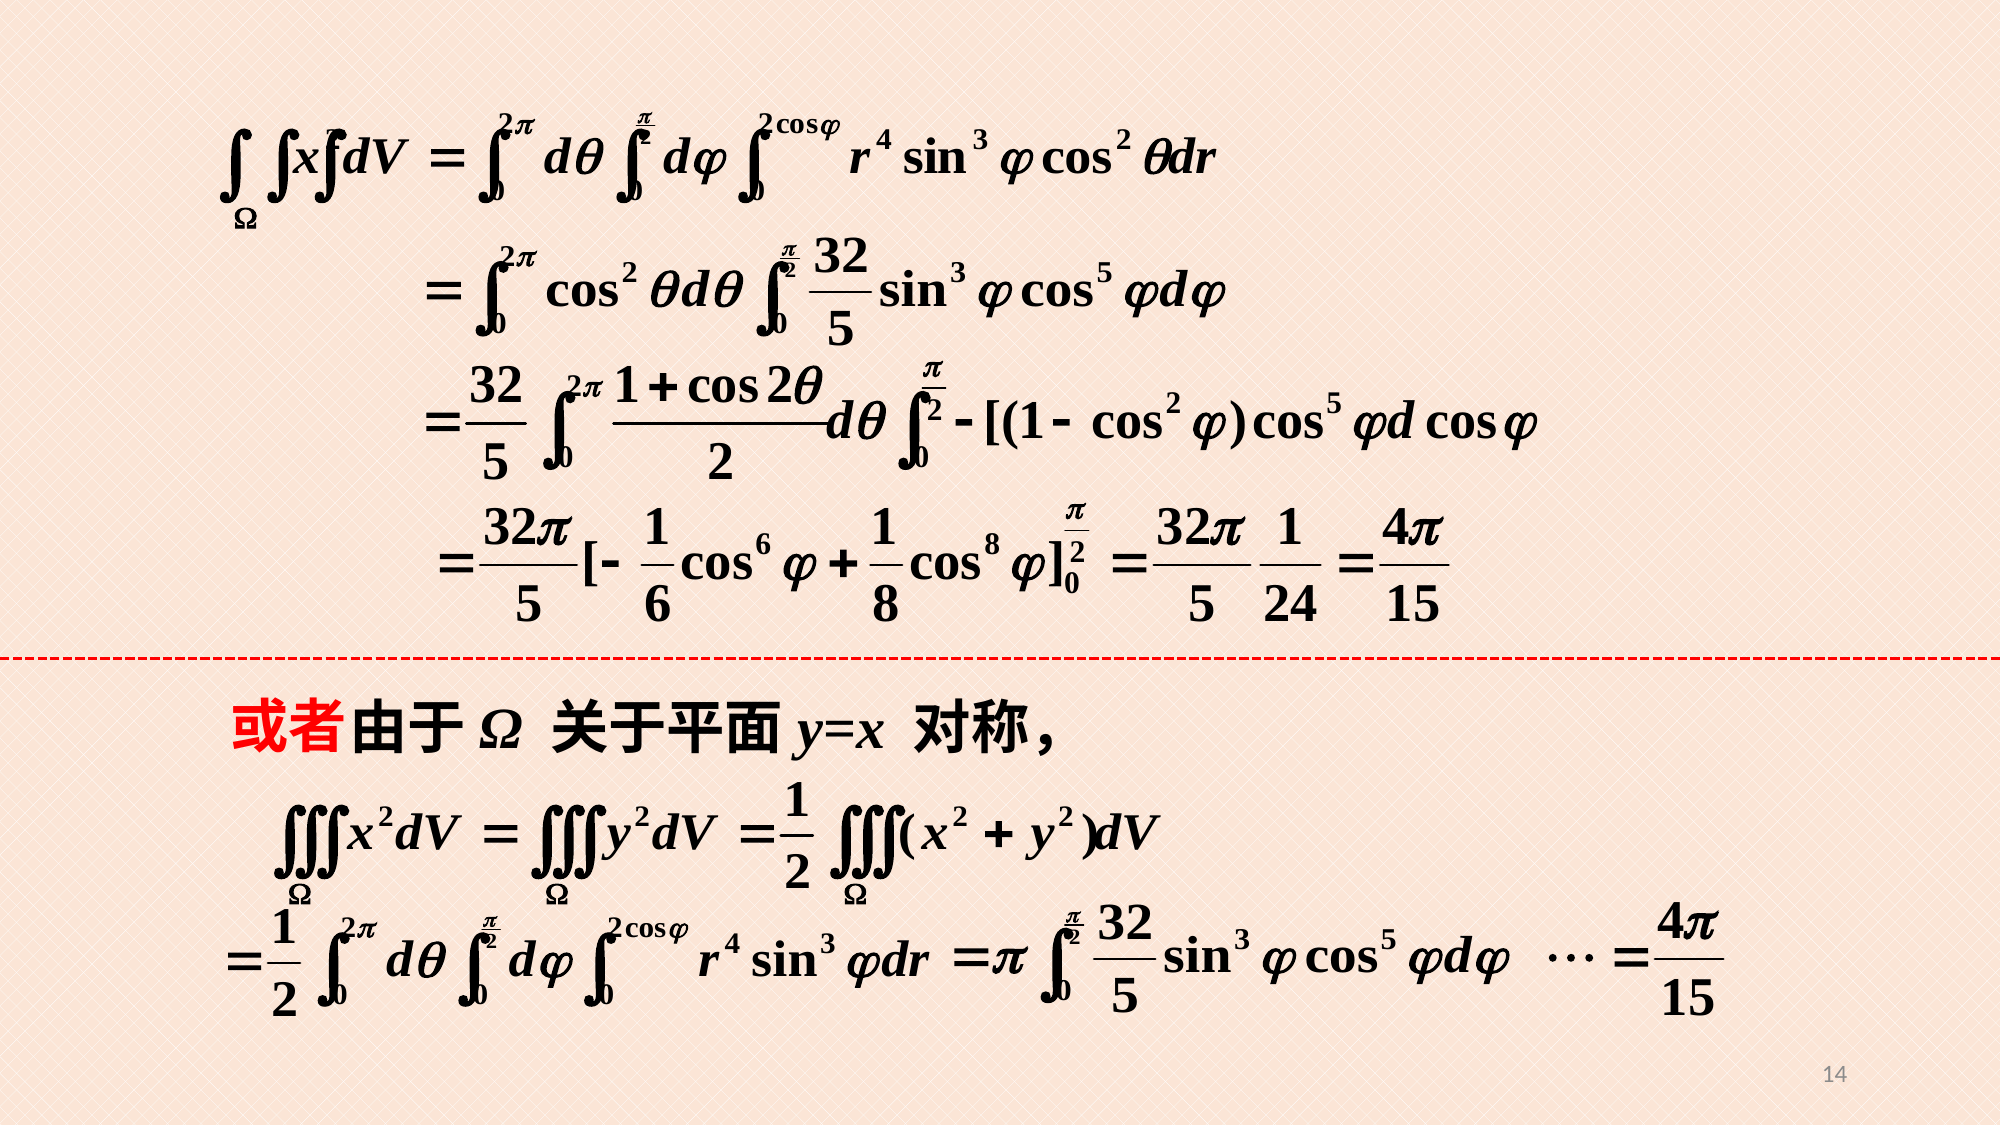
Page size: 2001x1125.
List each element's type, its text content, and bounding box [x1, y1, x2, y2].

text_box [203, 95, 1232, 238]
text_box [413, 342, 1548, 493]
slide_number 14 [1412, 1042, 1863, 1103]
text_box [940, 885, 1523, 1025]
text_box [214, 890, 941, 1029]
text_box 由于Ω 关于平面y=x 对称， [363, 683, 1103, 763]
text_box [413, 219, 1237, 342]
text_box 或者 [215, 681, 363, 767]
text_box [257, 763, 1178, 914]
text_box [1542, 882, 1734, 1029]
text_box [426, 483, 1462, 634]
